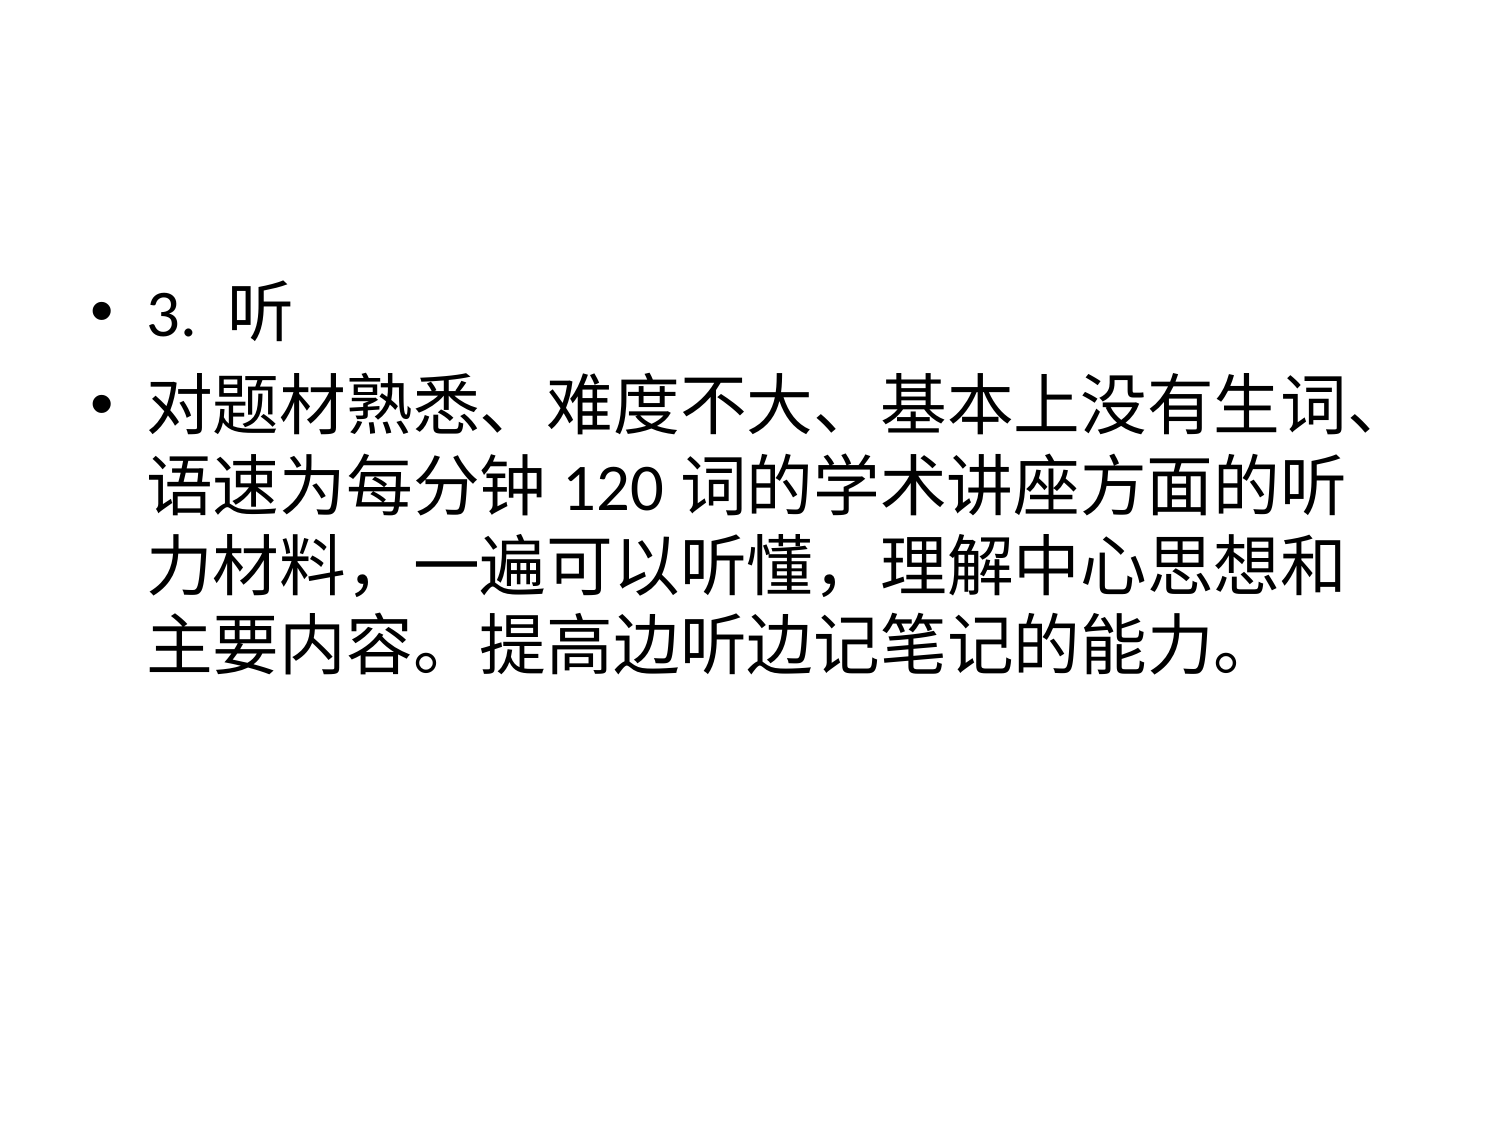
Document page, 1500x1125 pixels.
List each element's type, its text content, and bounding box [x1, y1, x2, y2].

list 3. 听 对题材熟悉、难度不大、基本上没有生词、语速为每分钟120词的学术讲座方面的听力材料，一遍可以听懂，理解中心思想和主要内容。提高边听边记笔记的能力。 [75, 262, 1425, 1005]
